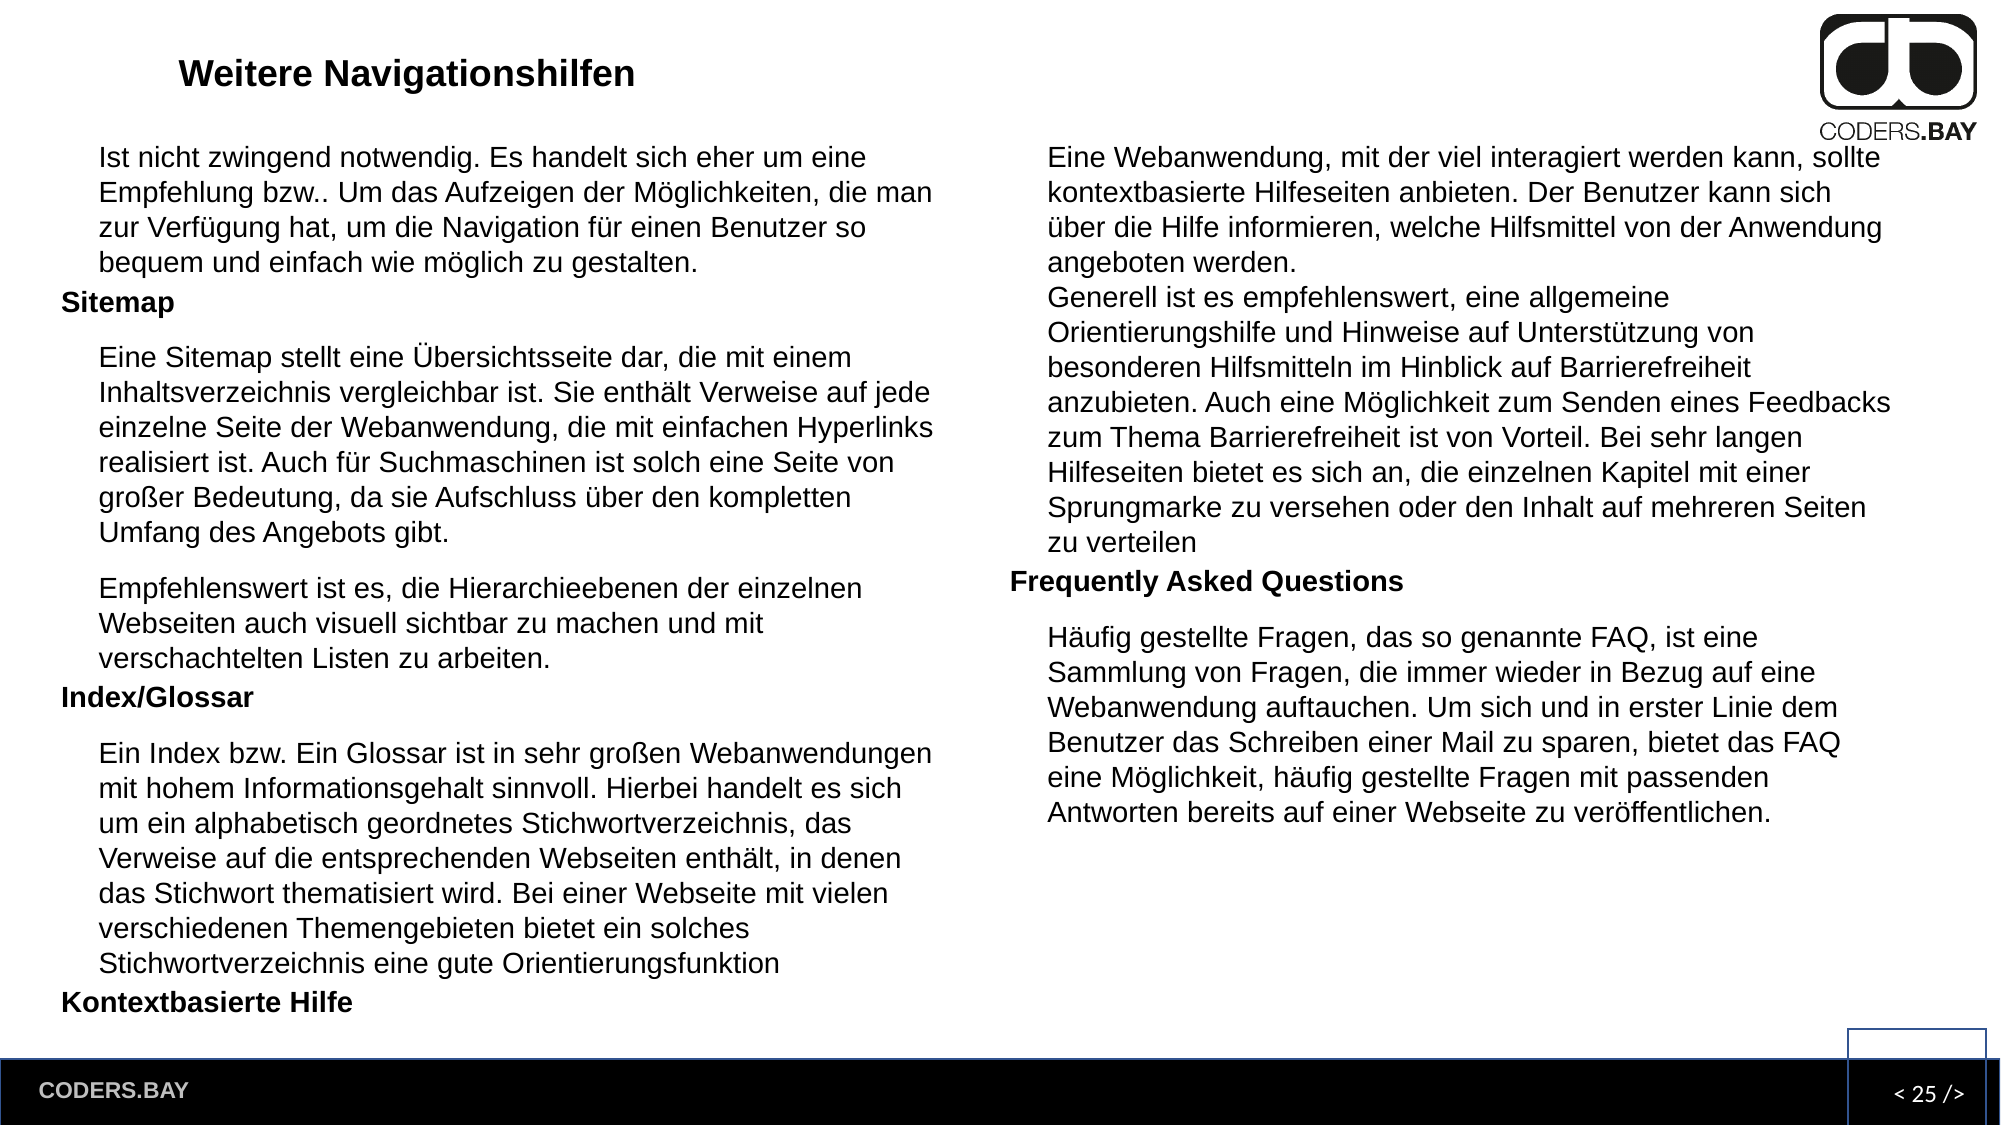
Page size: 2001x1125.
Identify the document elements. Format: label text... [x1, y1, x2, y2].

title Weitere Navigationshilfen [45, 41, 769, 108]
list Ist nicht zwingend notwendig. Es handelt sich eher um eine Empfehlung bzw.. Um das Aufzeigen der Möglichkeiten, die man zur Verfügung hat, um die Navigation für einen Benutzer so bequem und einfach wie möglich zu gestalten. Sitemap Eine Sitemap stellt eine Übersichtsseite dar, die mit einem Inhaltsverzeichnis vergleichbar ist. Sie enthält Verweise auf jede einzelne Seite der Webanwendung, die mit einfachen Hyperlinks realisiert ist. Auch für Suchmaschinen ist solch eine Seite von großer Bedeutung, da sie Aufschluss über den kompletten Umfang des Angebots gibt. Empfehlenswert ist es, die Hierarchieebenen der einzelnen Webseiten auch visuell sichtbar zu machen und mit verschachtelten Listen zu arbeiten. Index/Glossar Ein Index bzw. Ein Glossar ist in sehr großen Webanwendungen mit hohem Informationsgehalt sinnvoll. Hierbei handelt es sich um ein alphabetisch geordnetes Stichwortverzeichnis, das Verweise auf die entsprechenden Webseiten enthält, in denen das Stichwort thematisiert wird. Bei einer Webseite mit vielen verschiedenen Themengebieten bietet ein solches Stichwortverzeichnis eine gute Orientierungsfunktion Kontextbasierte Hilfe Eine Webanwendung, mit der viel interagiert werden kann, sollte kontextbasierte Hilfeseiten anbieten. Der Benutzer kann sich über die Hilfe informieren, welche Hilfsmittel von der Anwendung angeboten werden. Generell ist es empfehlenswert, eine allgemeine Orientierungshilfe und Hinweise auf Unterstützung von besonderen Hilfsmitteln im Hinblick auf Barrierefreiheit anzubieten. Auch eine Möglichkeit zum Senden eines Feedbacks zum Thema Barrierefreiheit ist von Vorteil. Bei sehr langen Hilfeseiten bietet es sich an, die einzelnen Kapitel mit einer Sprungmarke zu versehen oder den Inhalt auf mehreren Seiten zu verteilen Frequently Asked Questions Häufig gestellte Fragen, das so genannte FAQ, ist eine Sammlung von Fragen, die immer wieder in Bezug auf eine Webanwendung auftauchen. Um sich und in erster Linie dem Benutzer das Schreiben einer Mail zu sparen, bietet das FAQ eine Möglichkeit, häufig gestellte Fragen mit passenden Antworten bereits auf einer Webseite zu veröffentlichen. [45, 131, 1915, 1027]
picture [1820, 14, 1977, 140]
